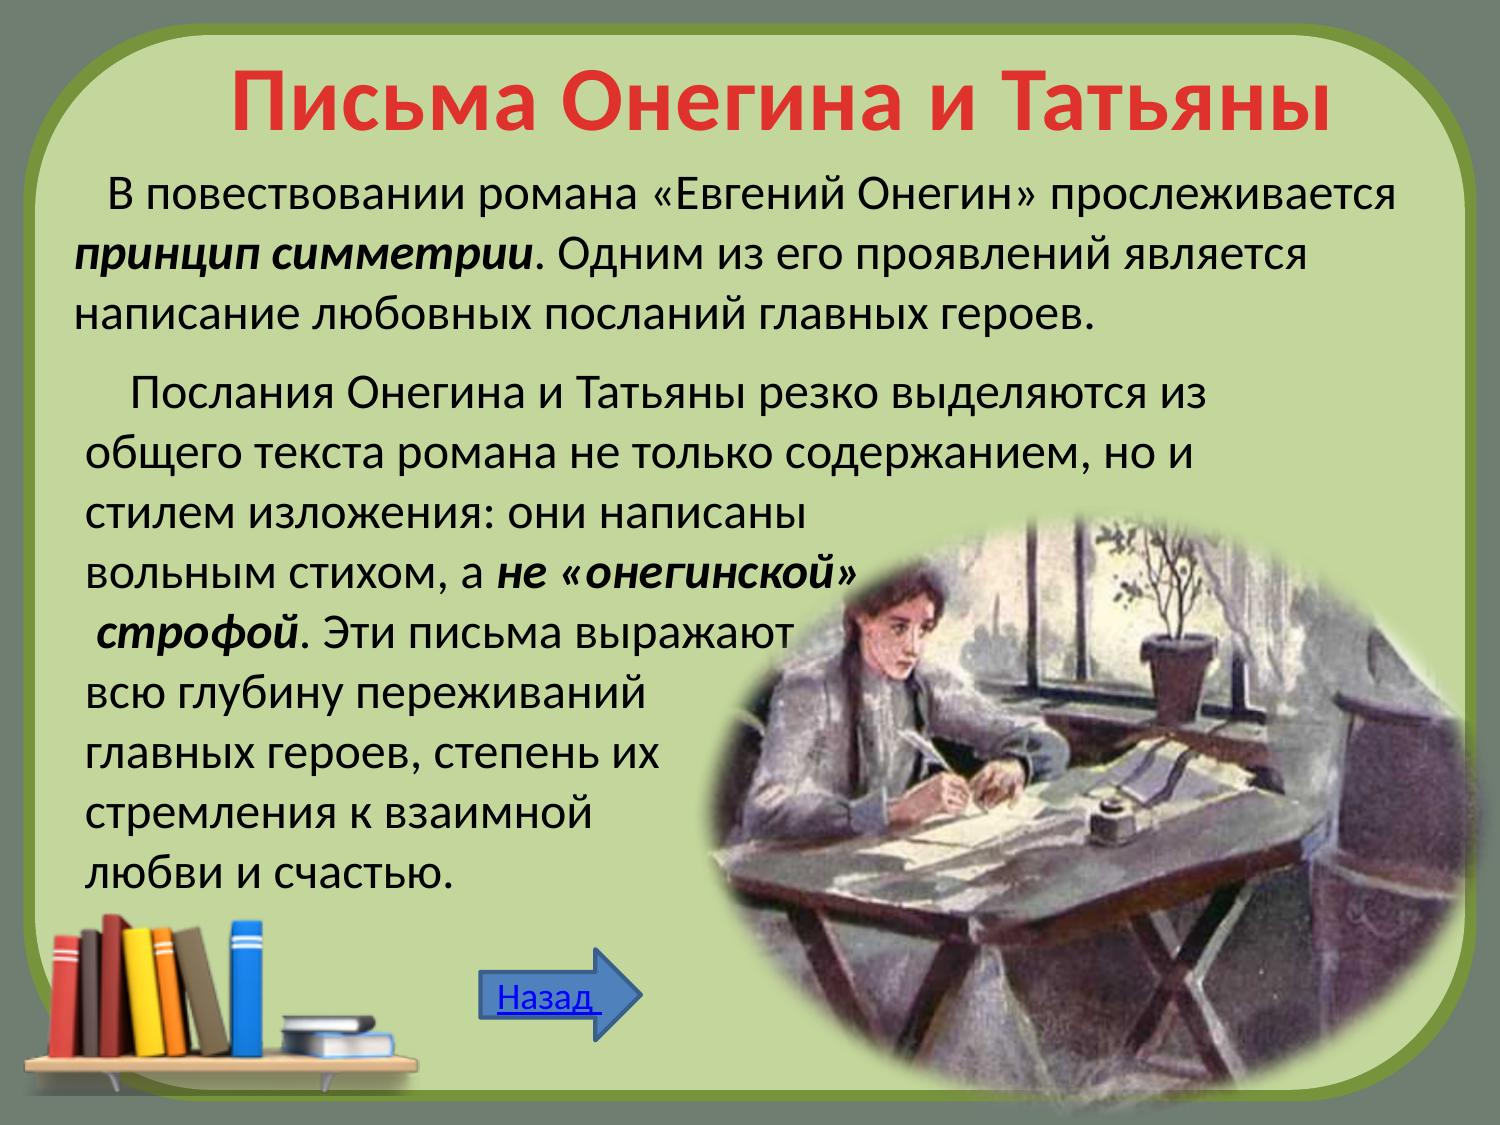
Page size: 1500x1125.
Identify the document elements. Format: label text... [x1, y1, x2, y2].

text_box В повествовании романа «Евгений Онегин» прослеживается принцип симметрии. Одним из его проявлений является написание любовных посланий главных героев. [58, 152, 1453, 393]
title Письма Онегина и Татьяны [58, 0, 1465, 188]
picture [23, 913, 420, 1096]
picture [691, 503, 1500, 1125]
text_box Назад [478, 947, 644, 1043]
text_box Послания Онегина и Татьяны резко выделяются из общего текста романа не только содержанием, но и стилем изложения: они написаны вольным стихом, а не «онегинской» строфой. Эти письма выражают всю глубину переживаний главных героев, степень их стремления к взаимной любви и счастью. [70, 351, 1360, 997]
